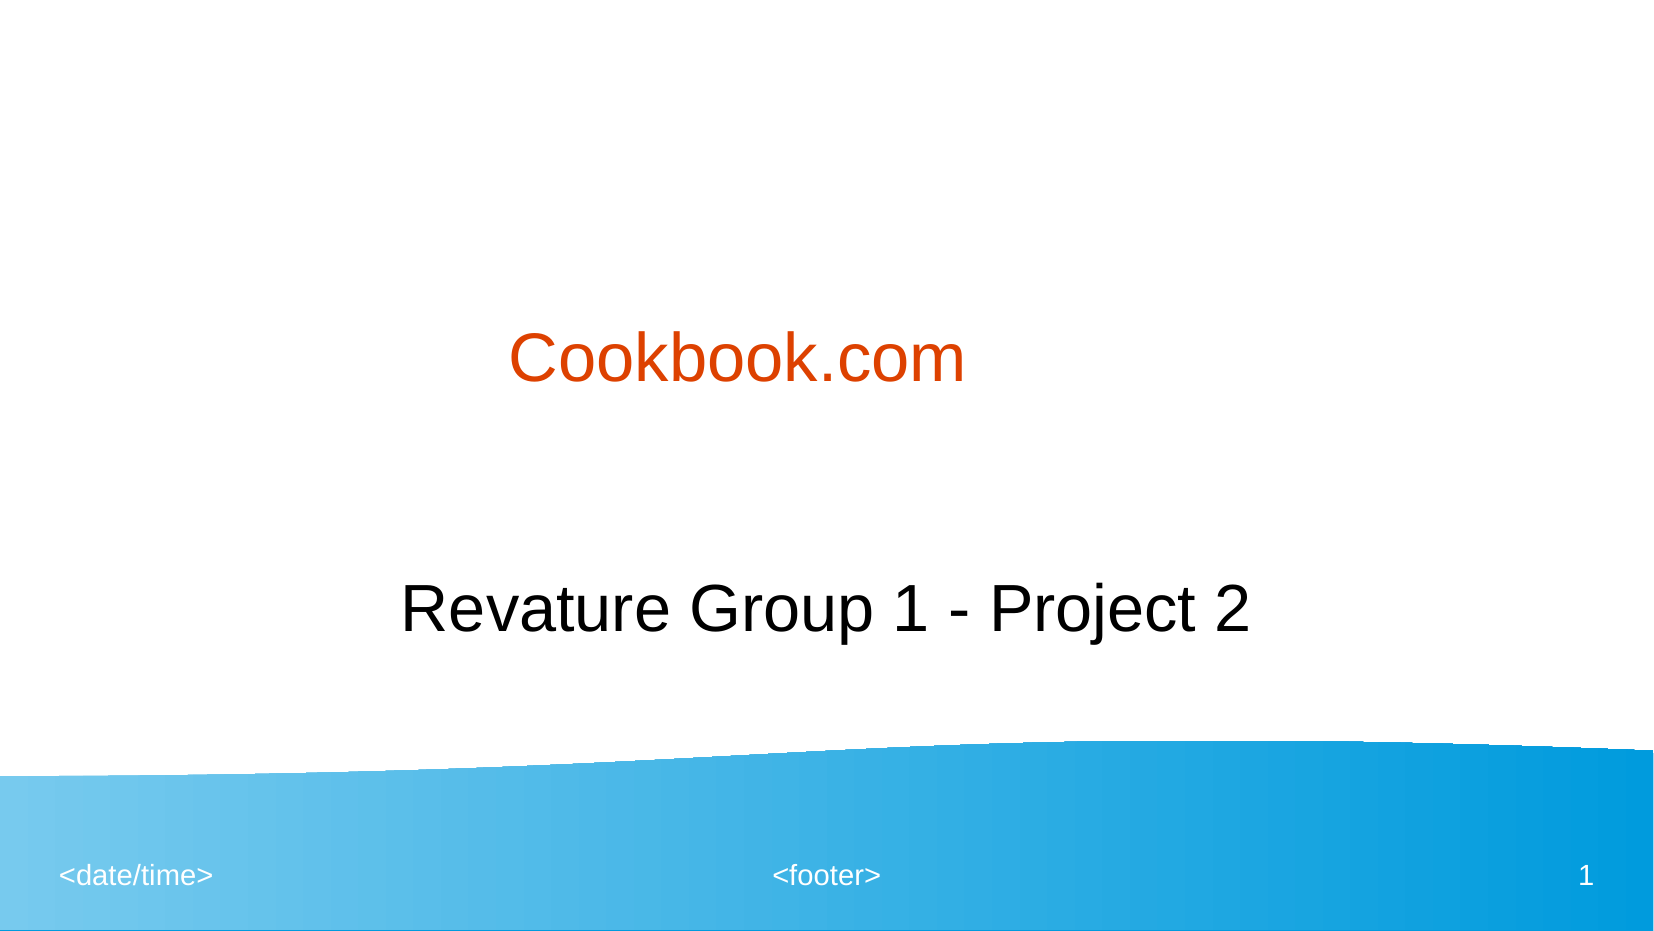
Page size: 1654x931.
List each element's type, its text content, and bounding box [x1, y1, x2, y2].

text_box Cookbook.com [0, 265, 1477, 443]
text_box Revature Group 1 - Project 2 [58, 472, 1595, 739]
